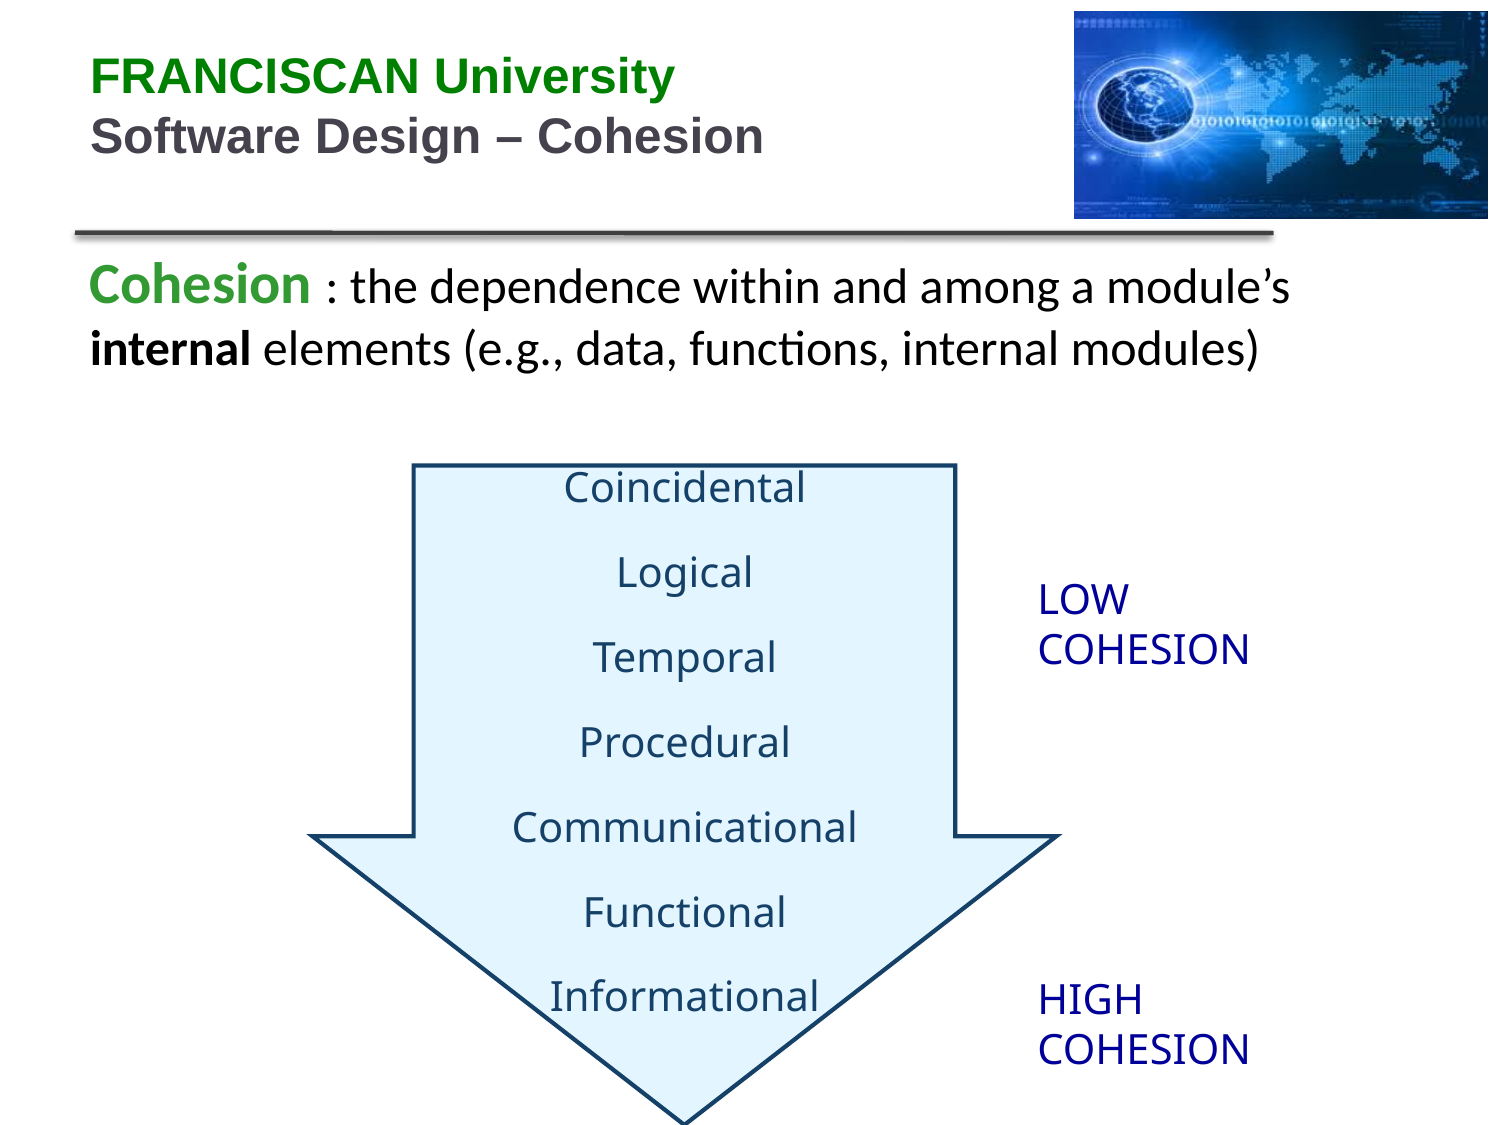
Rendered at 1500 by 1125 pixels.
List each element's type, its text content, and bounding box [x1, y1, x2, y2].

text_box Coincidental Logical Temporal Procedural Communicational Functional Informational [511, 468, 859, 1021]
text_box LOW COHESION [1037, 572, 1288, 611]
text_box [550, 1021, 819, 1125]
text_box [312, 465, 1057, 991]
picture [1074, 11, 1488, 219]
list Cohesion : the dependence within and among a module’s internal elements (e.g., data, functions, internal modules) [75, 237, 1423, 1003]
text_box HIGH COHESION [1037, 972, 1288, 1015]
title FRANCISCAN University Software Design – Cohesion [74, 10, 1423, 196]
